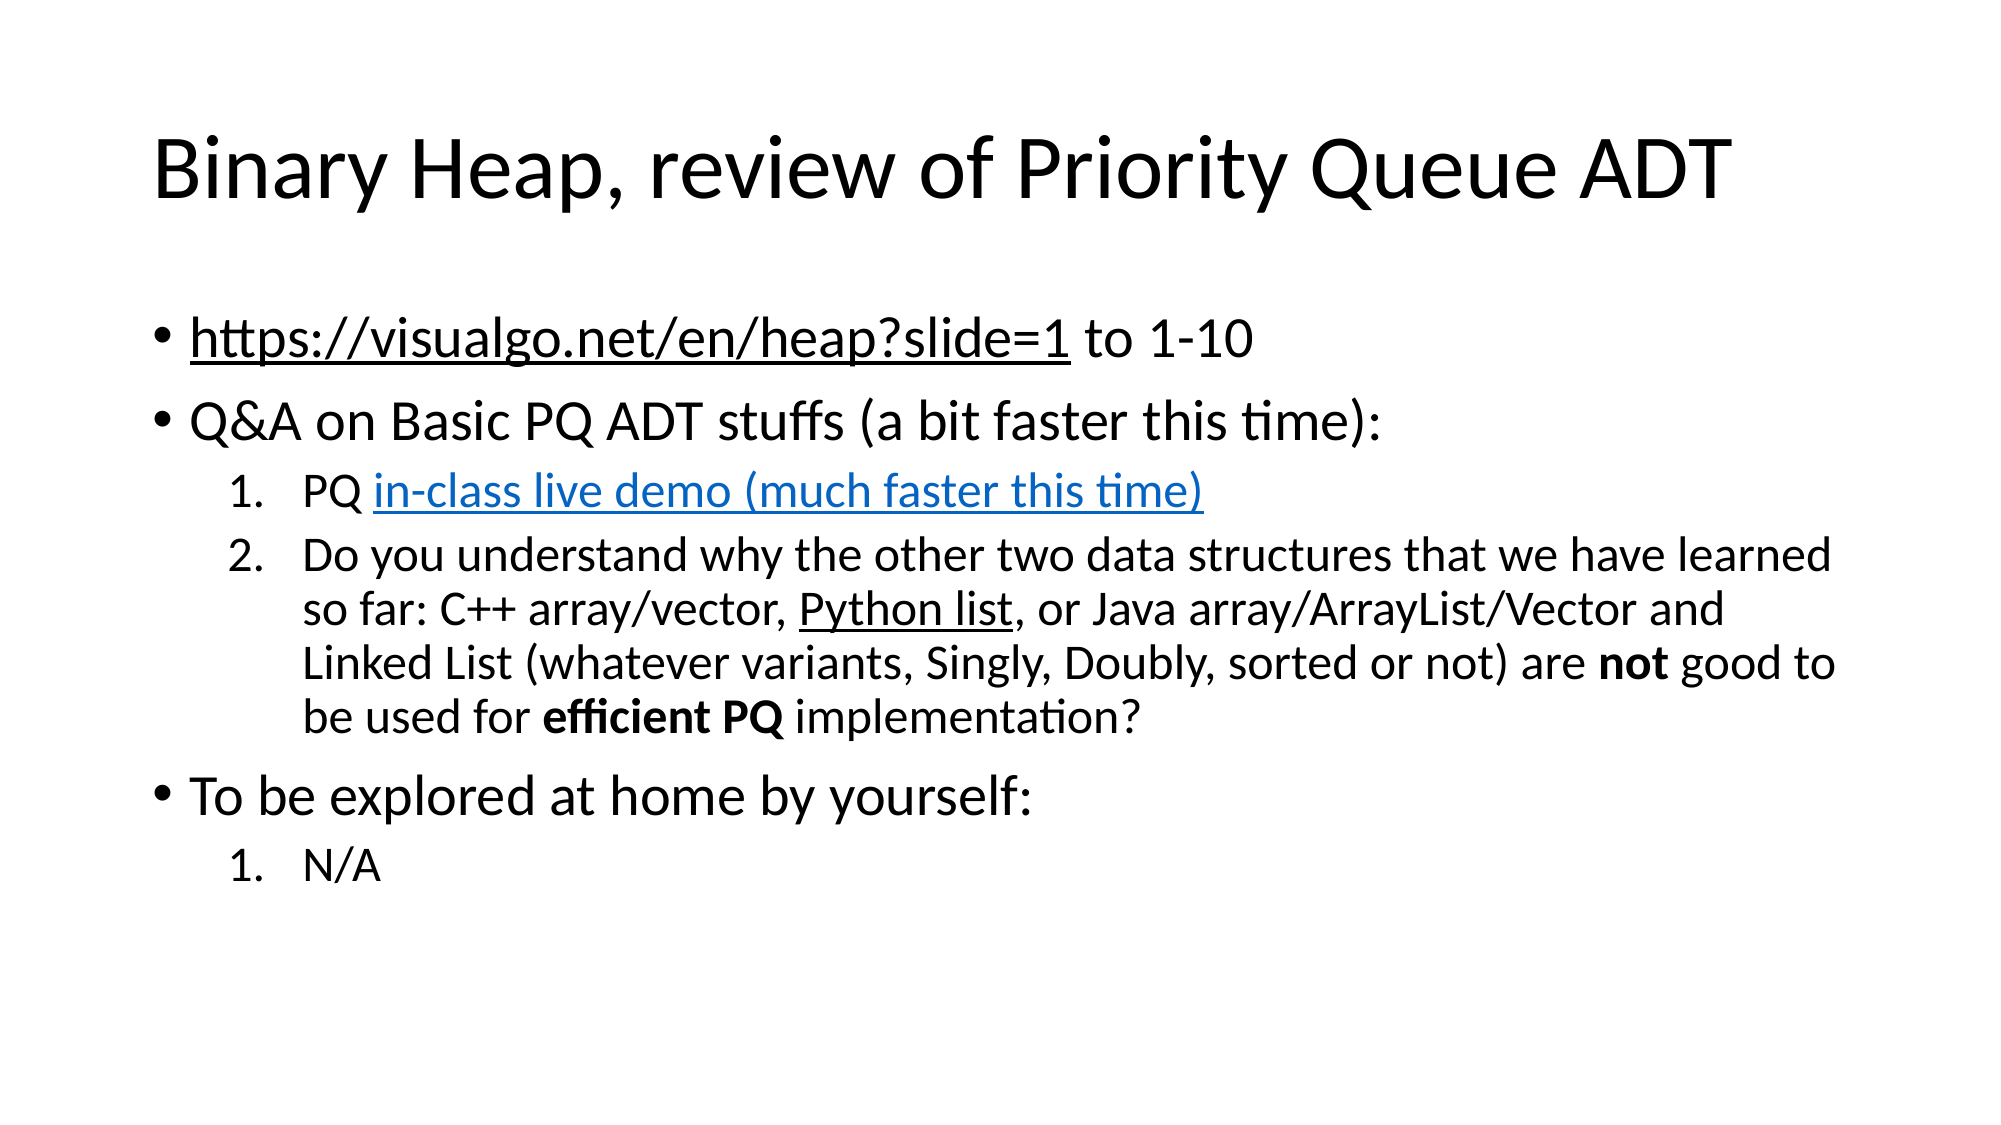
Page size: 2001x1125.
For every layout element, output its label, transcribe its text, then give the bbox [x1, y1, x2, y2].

list https://visualgo.net/en/heap?slide=1 to 1-10 Q&A on Basic PQ ADT stuffs (a bit faster this time): PQ in-class live demo (much faster this time) Do you understand why the other two data structures that we have learned so far: C++ array/vector, Python list, or Java array/ArrayList/Vector and Linked List (whatever variants, Singly, Doubly, sorted or not) are not good to be used for efficient PQ implementation? To be explored at home by yourself: N/A [137, 299, 1863, 1125]
title Binary Heap, review of Priority Queue ADT [137, 59, 1863, 278]
